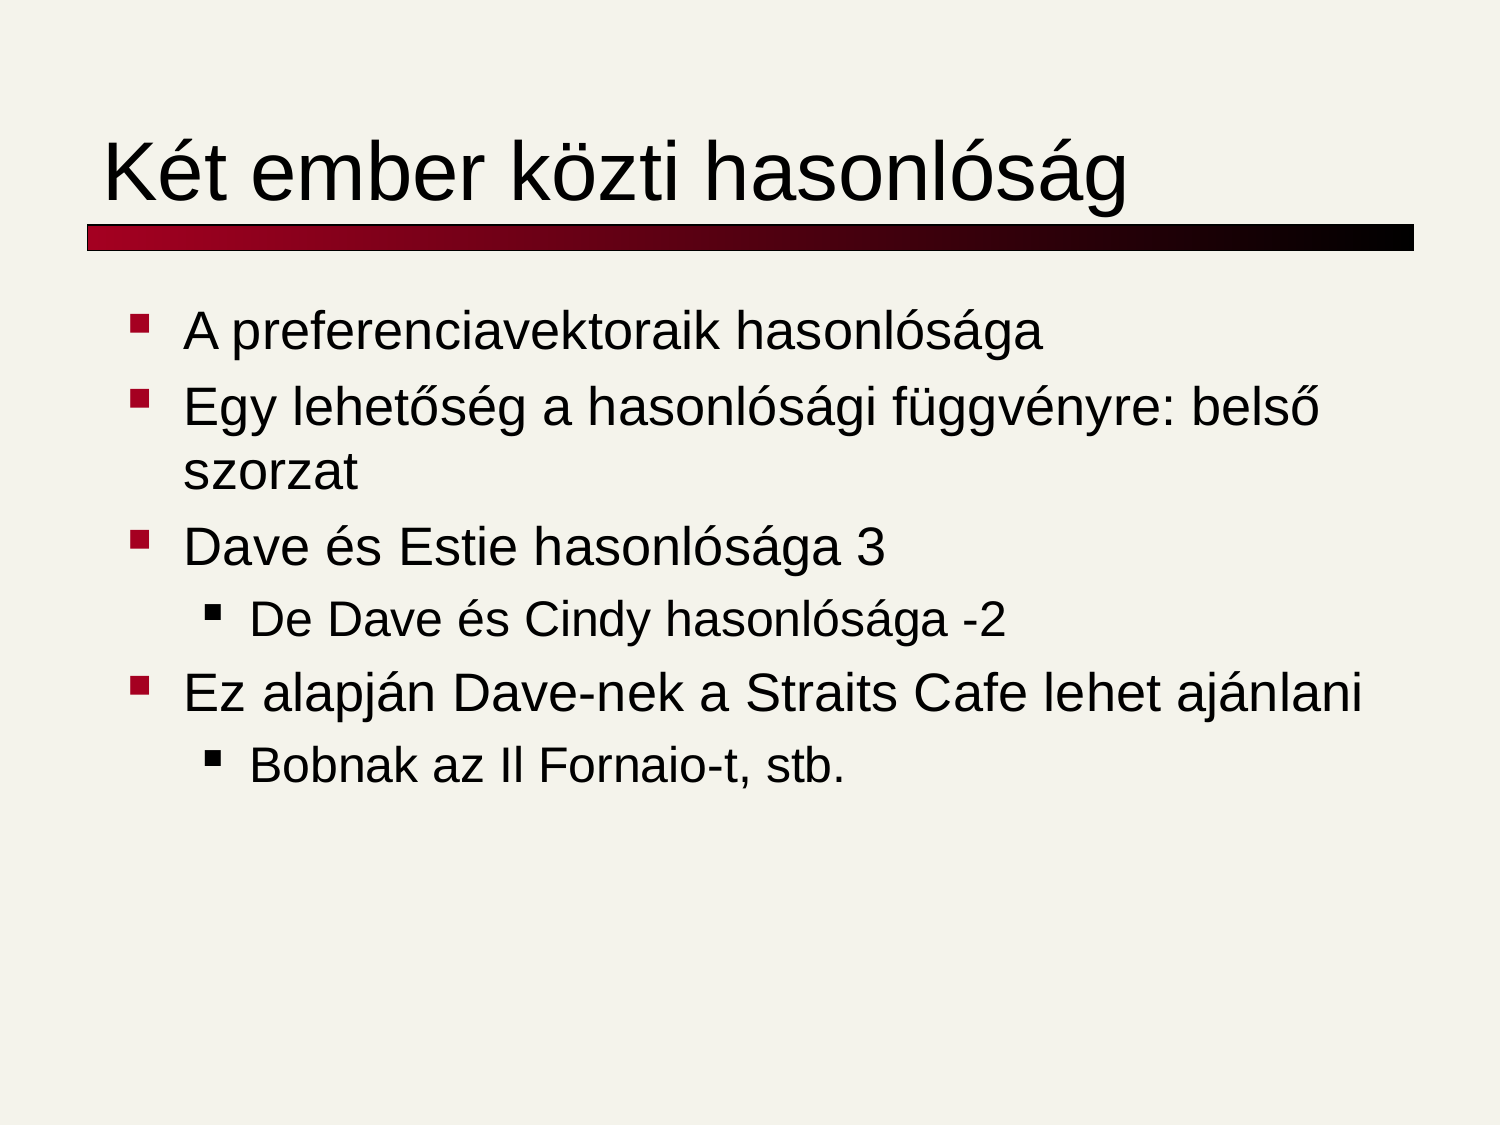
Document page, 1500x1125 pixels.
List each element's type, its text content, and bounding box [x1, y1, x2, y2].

list A preferenciavektoraik hasonlósága Egy lehetőség a hasonlósági függvényre: belső szorzat Dave és Estie hasonlósága 3 De Dave és Cindy hasonlósága -2 Ez alapján Dave-nek a Straits Cafe lehet ajánlani Bobnak az Il Fornaio-t, stb. [112, 287, 1388, 1088]
title Két ember közti hasonlóság [87, 62, 1413, 225]
